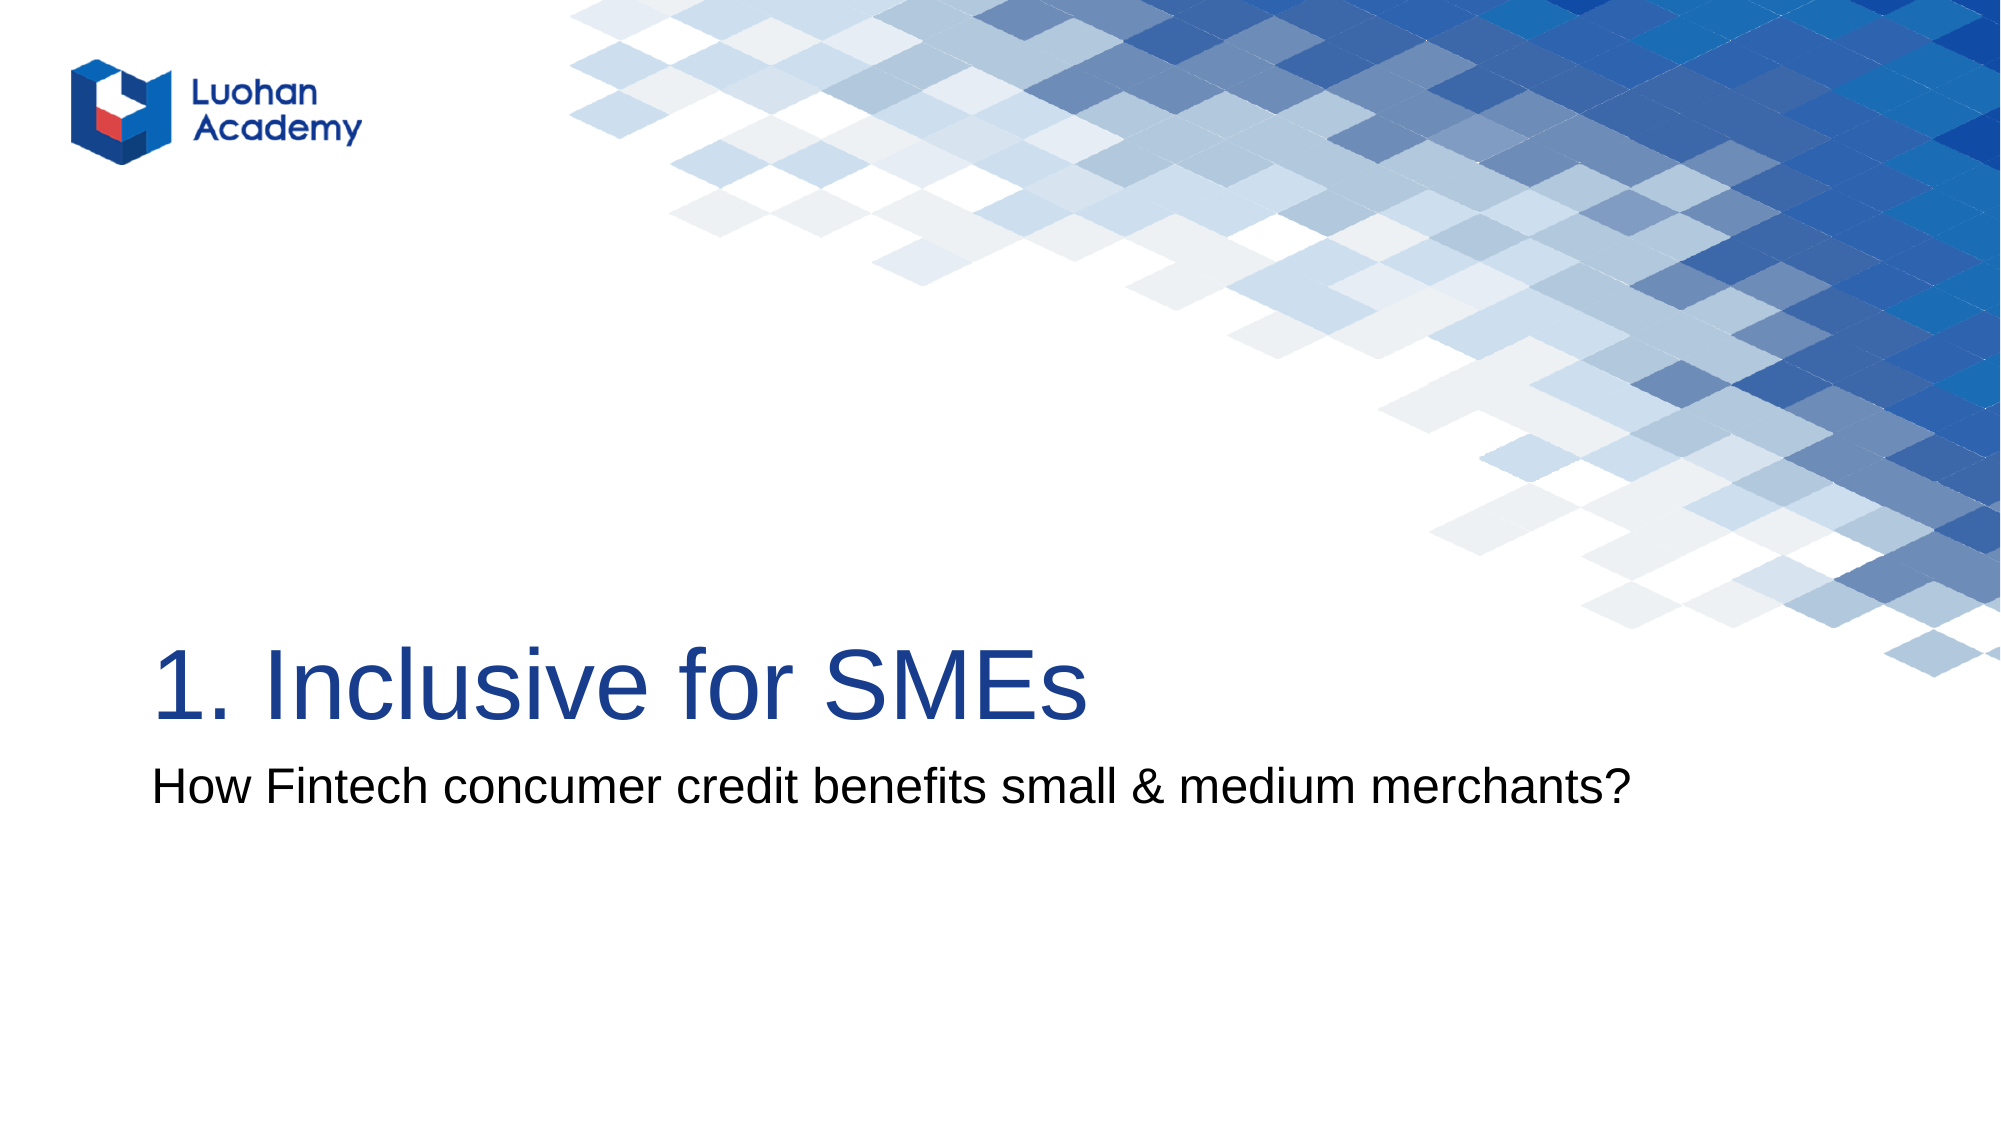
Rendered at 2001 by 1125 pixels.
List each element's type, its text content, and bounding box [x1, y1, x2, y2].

title 1. Inclusive for SMEs [136, 280, 1862, 749]
picture [0, 0, 2001, 1125]
list How Fintech concumer credit benefits small & medium merchants? [136, 752, 1862, 999]
